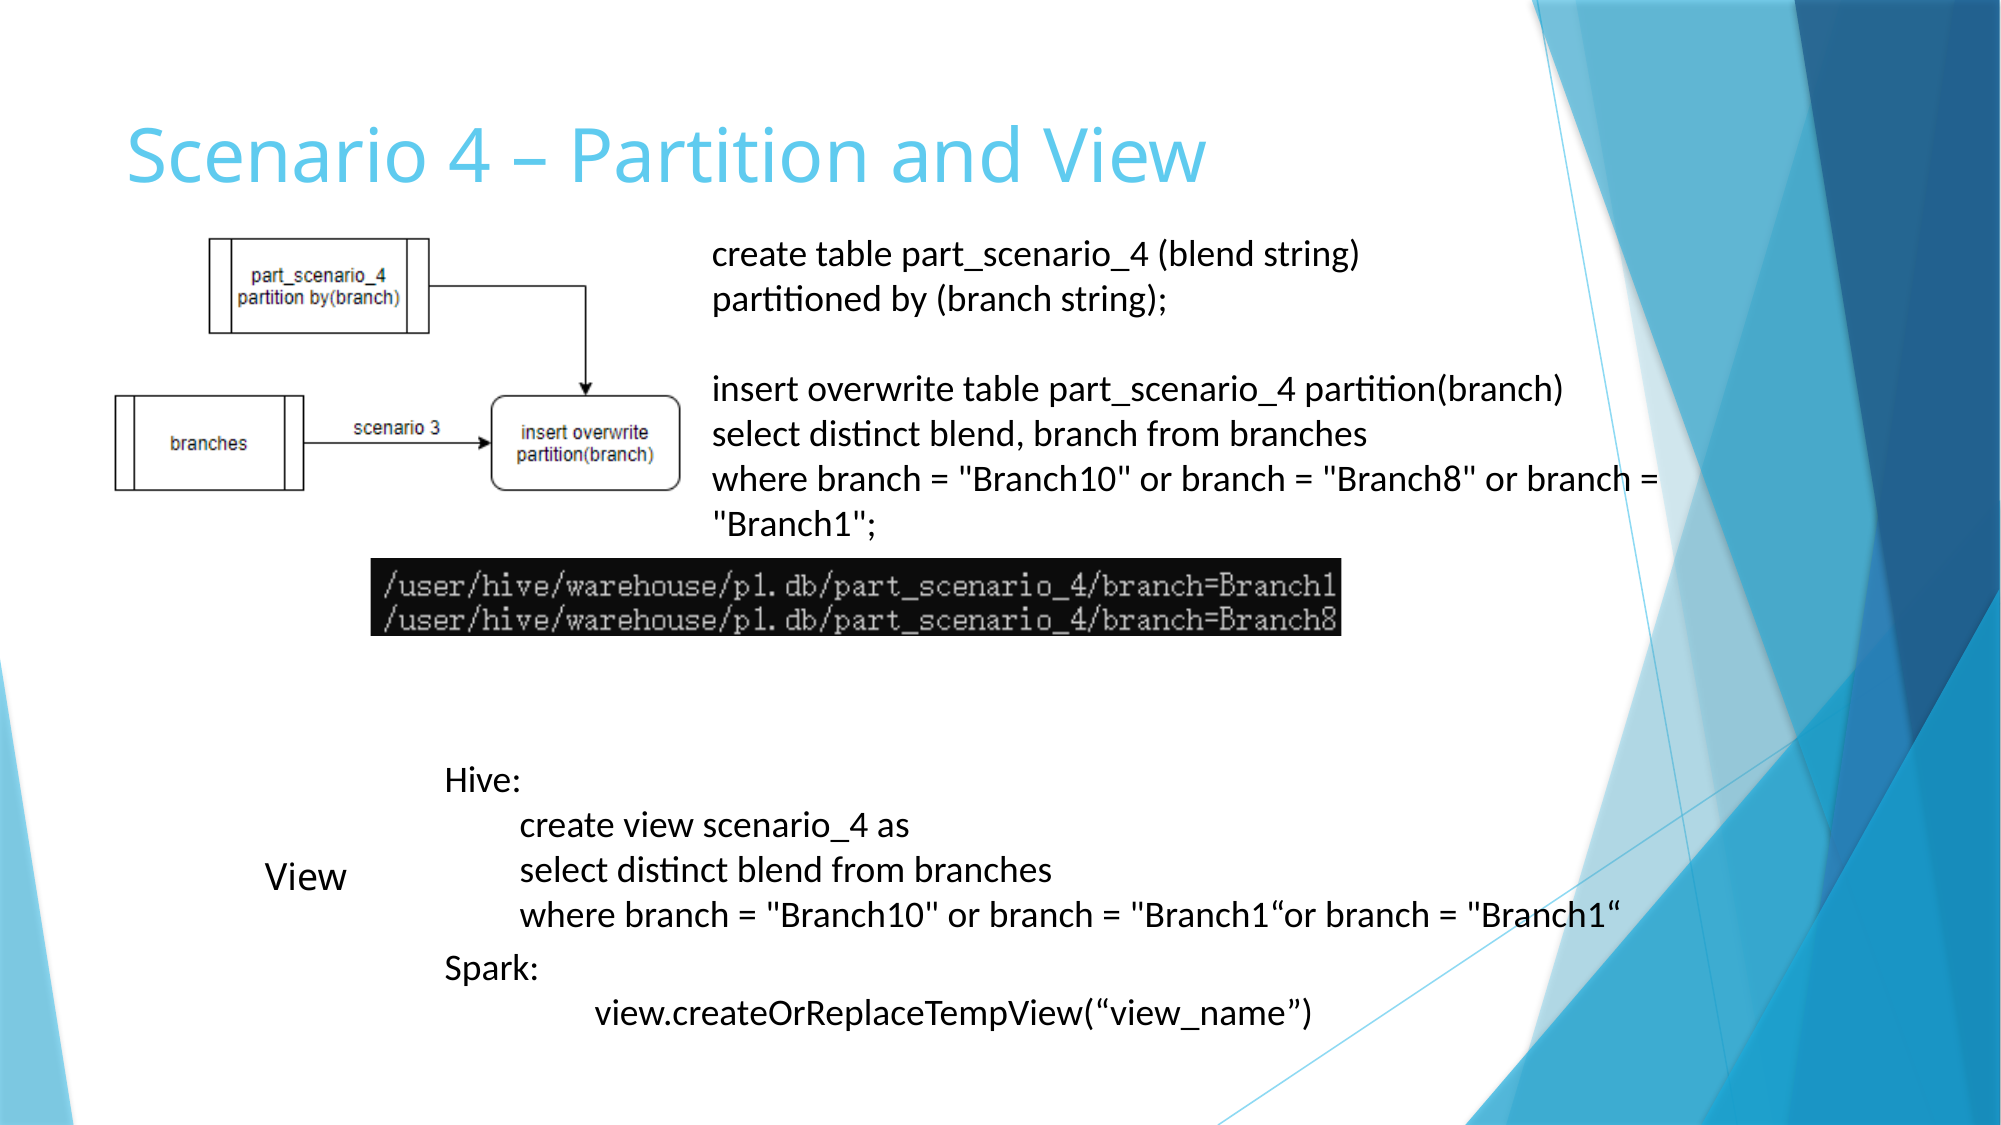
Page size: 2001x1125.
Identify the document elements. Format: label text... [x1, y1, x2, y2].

title Scenario 4 – Partition and View [111, 99, 1522, 221]
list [93, 218, 698, 510]
text_box Hive: create view scenario_4 as select distinct blend from branches where branch = "Branch10" or branch = "Branch1“or branch = "Branch1“ [429, 747, 1666, 936]
text_box View [250, 845, 371, 906]
picture [370, 556, 1342, 637]
text_box Spark: view.createOrReplaceTempView(“view_name”) [429, 936, 1745, 1041]
text_box create table part_scenario_4 (blend string) partitioned by (branch string); insert overwrite table part_scenario_4 partition(branch) select distinct blend, branch from branches where branch = "Branch10" or branch = "Branch8" or branch = "Branch1"; [697, 221, 1698, 551]
